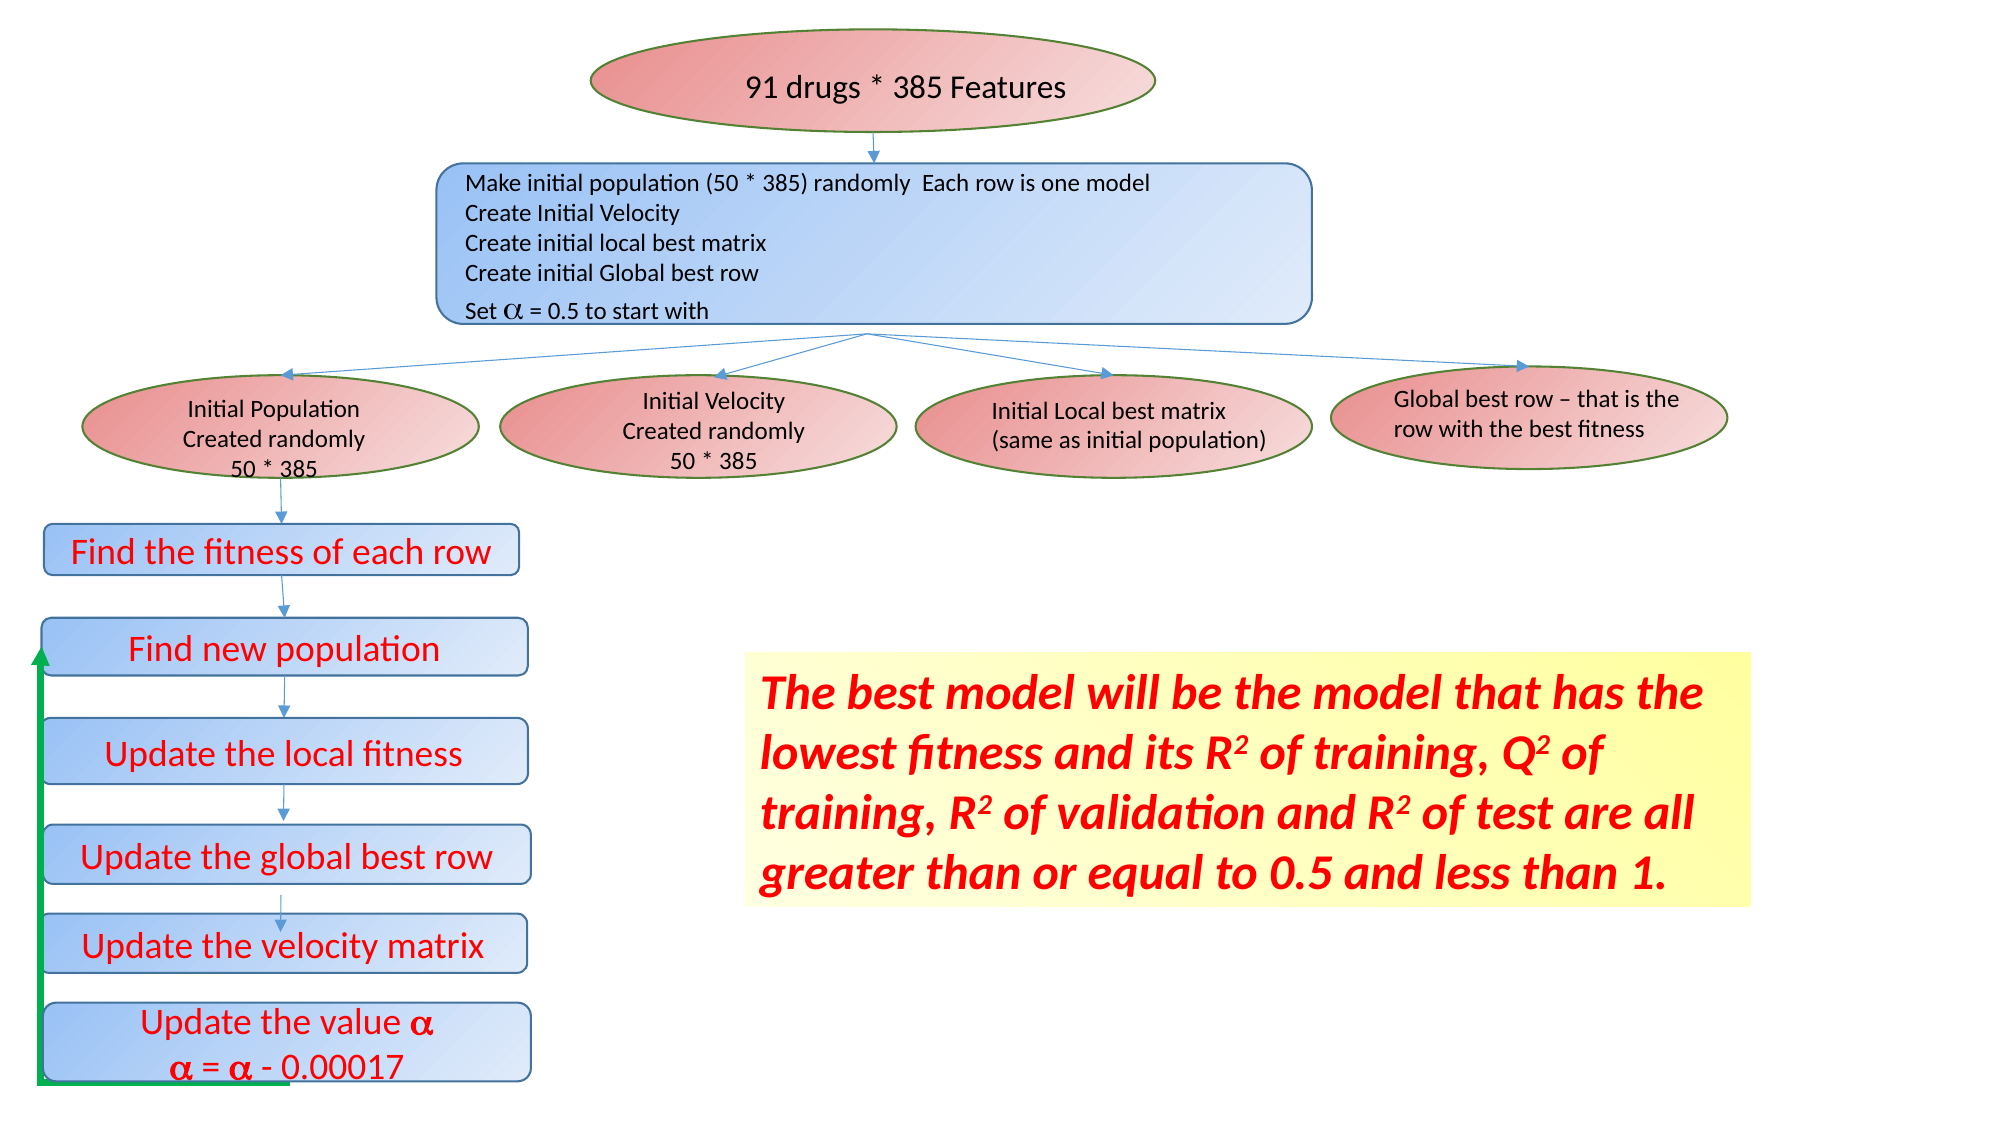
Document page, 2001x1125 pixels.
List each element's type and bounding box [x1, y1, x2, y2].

text_box [39, 29, 1751, 1082]
